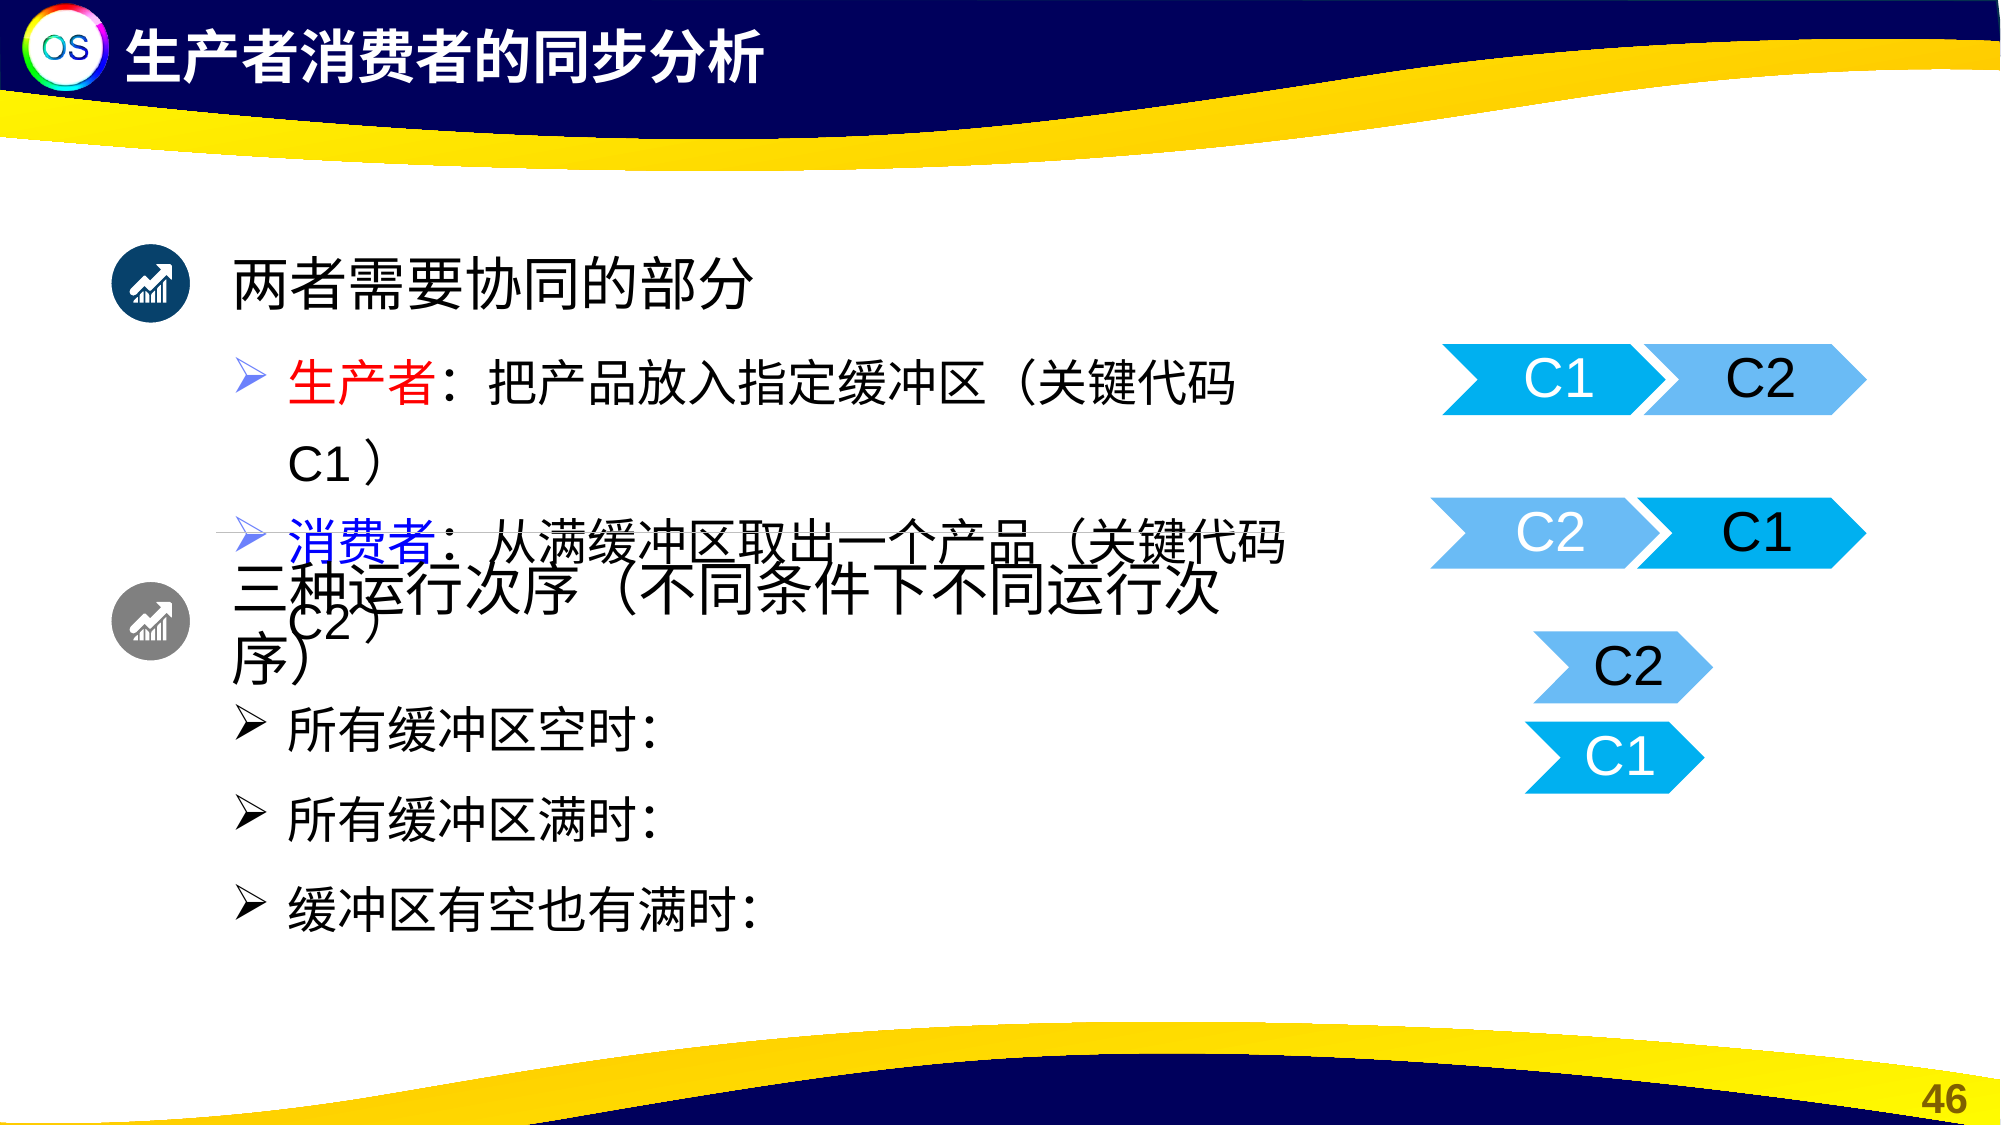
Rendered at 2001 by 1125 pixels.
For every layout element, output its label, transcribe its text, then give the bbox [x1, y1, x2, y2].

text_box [1441, 344, 1868, 416]
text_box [1429, 497, 1868, 569]
picture [22, 3, 109, 91]
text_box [109, 580, 1310, 908]
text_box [109, 242, 1374, 501]
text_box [1524, 604, 1868, 912]
text_box 生产者消费者的同步分析 [109, 12, 1263, 98]
